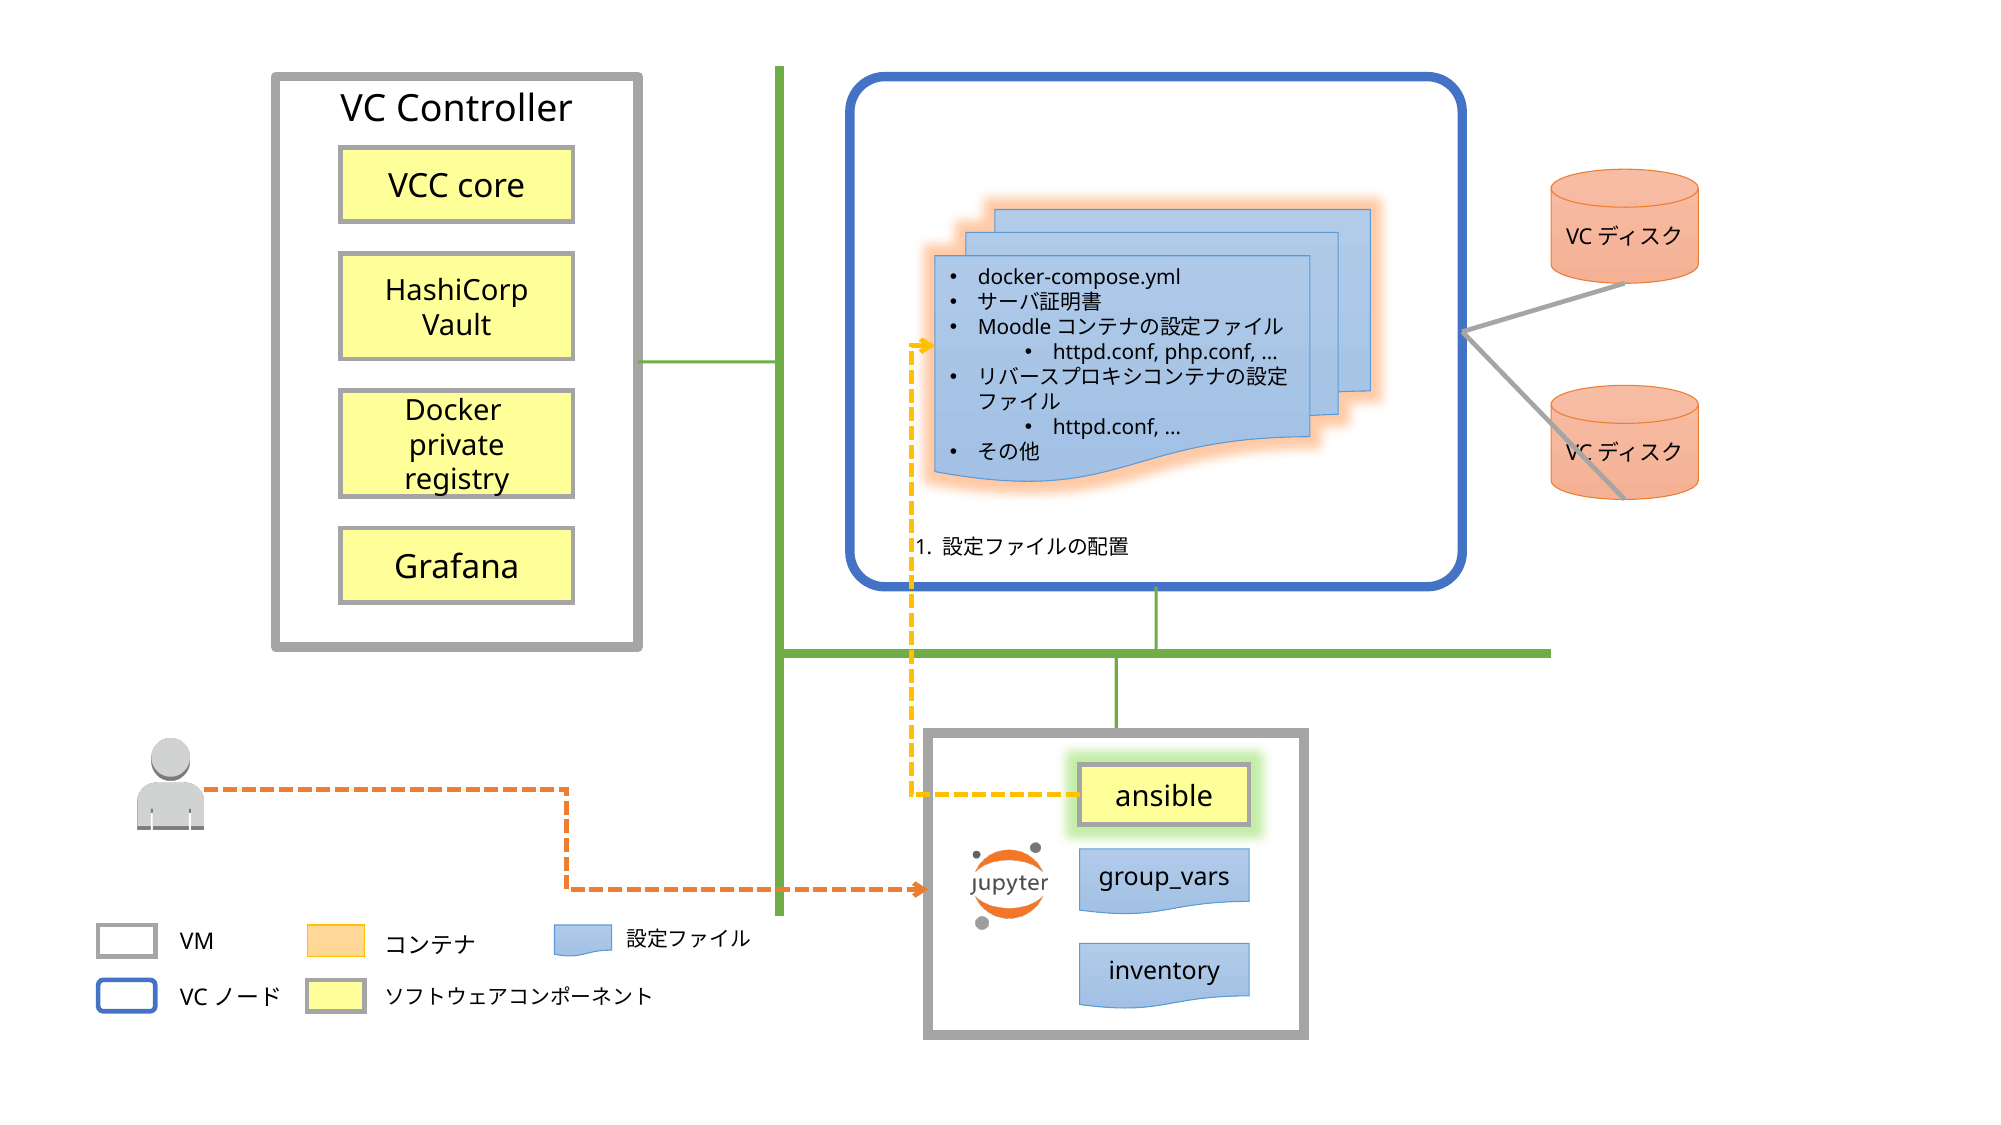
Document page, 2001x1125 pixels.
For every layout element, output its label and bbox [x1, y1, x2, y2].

text_box [98, 65, 1699, 1035]
